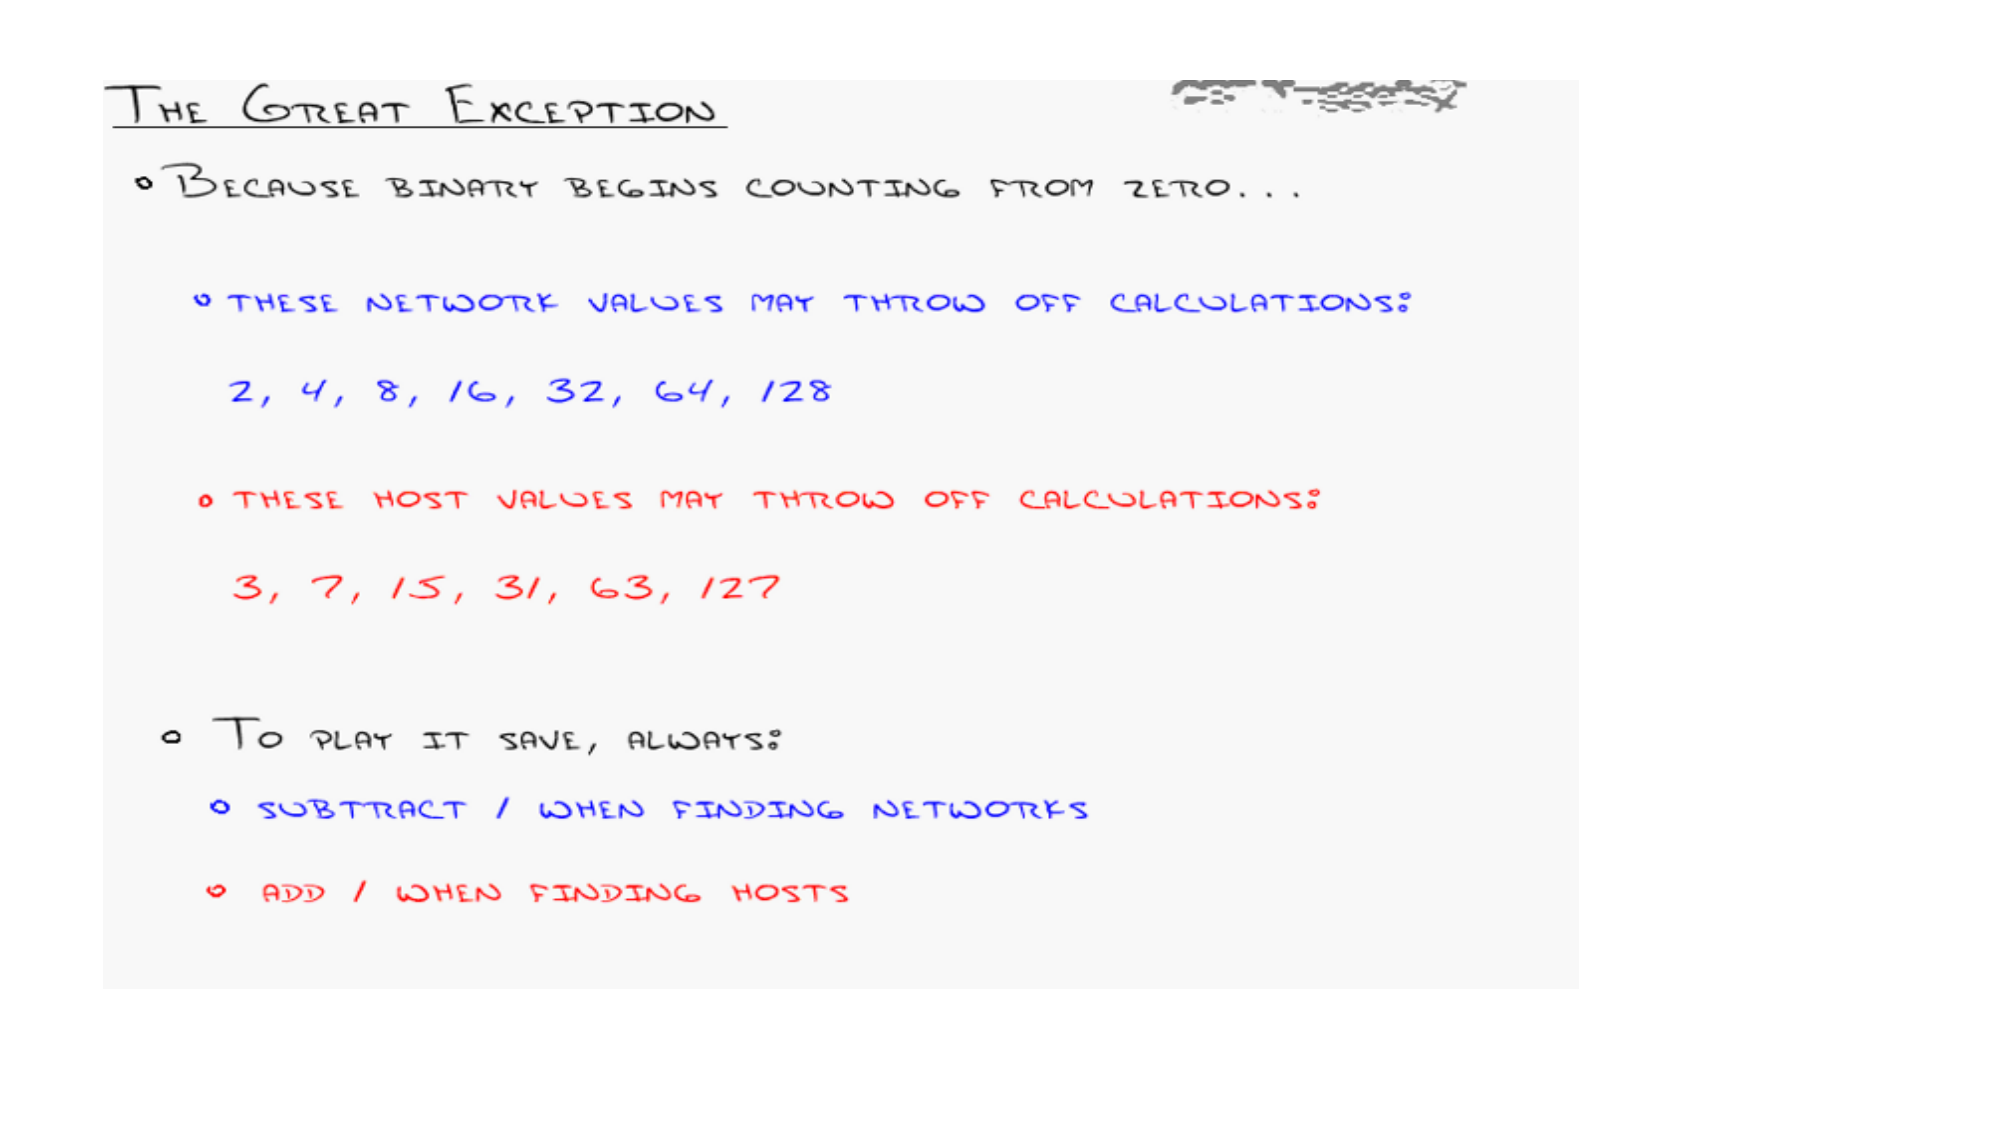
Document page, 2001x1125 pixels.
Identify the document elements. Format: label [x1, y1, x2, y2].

picture [103, 80, 1579, 989]
